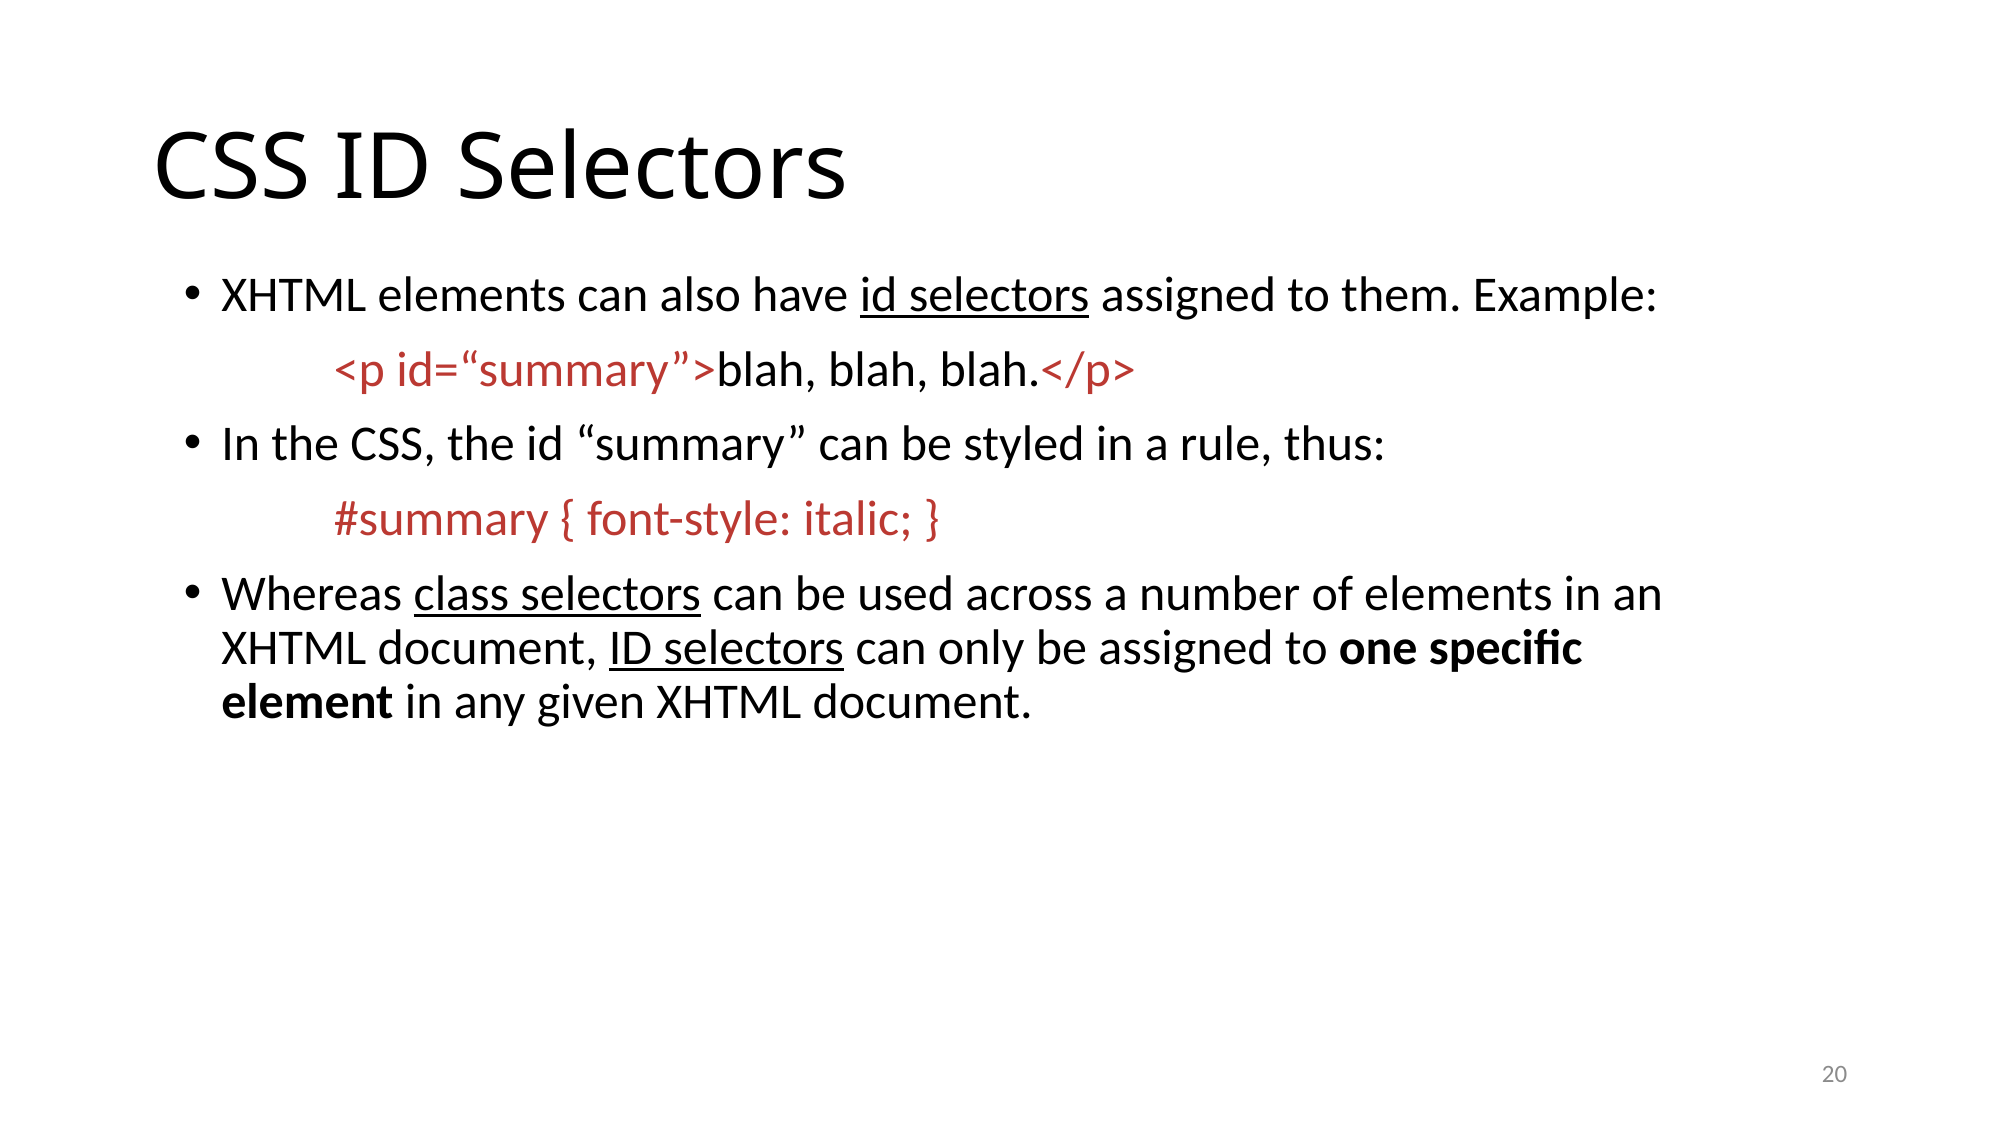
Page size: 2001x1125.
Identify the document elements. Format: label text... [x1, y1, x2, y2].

title CSS ID Selectors [137, 59, 1863, 278]
list XHTML elements can also have id selectors assigned to them. Example: <p id=“summary”>blah, blah, blah.</p> In the CSS, the id “summary” can be styled in a rule, thus: #summary { font-style: italic; } Whereas class selectors can be used across a number of elements in an XHTML document, ID selectors can only be assigned to one specific element in any given XHTML document. [168, 260, 1756, 1001]
slide_number 20 [1412, 1042, 1863, 1103]
